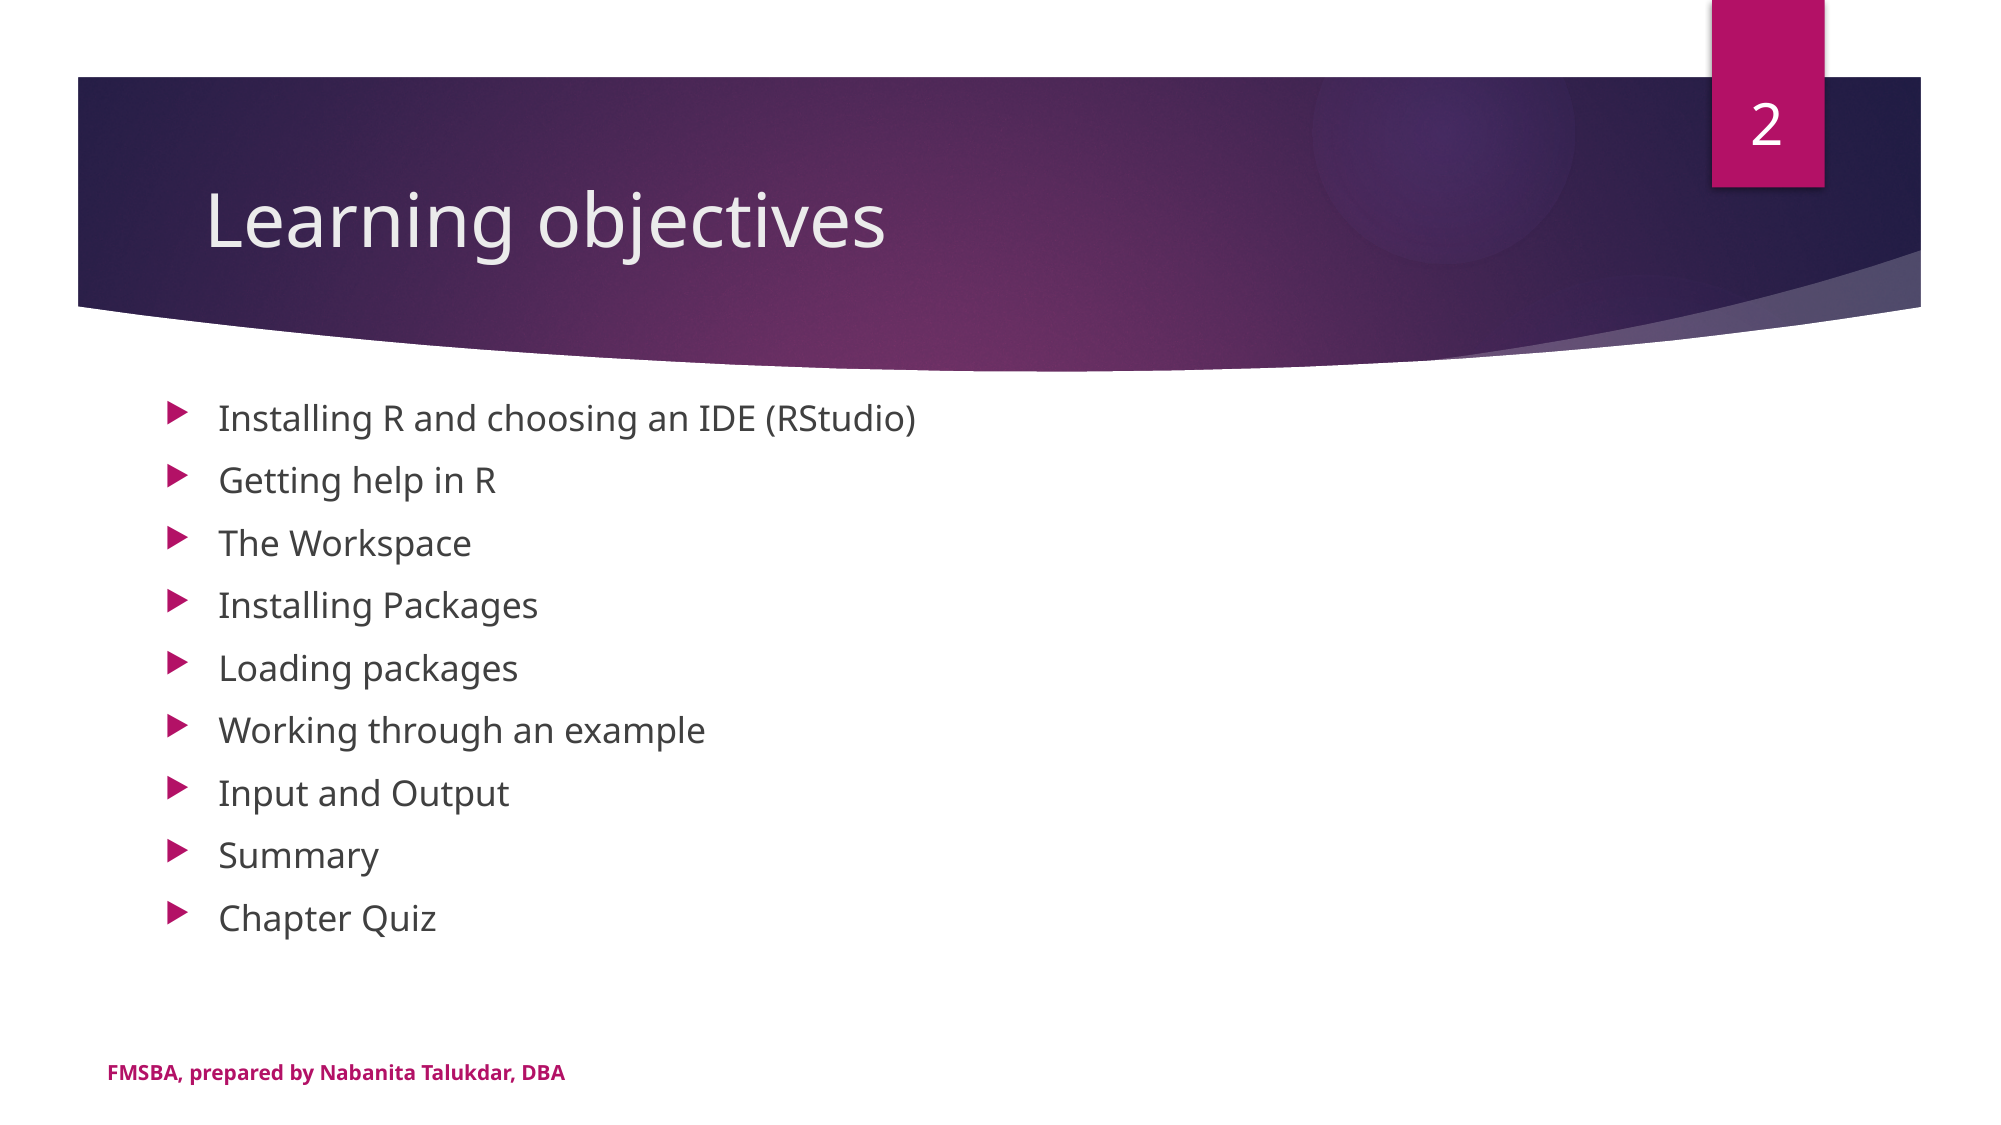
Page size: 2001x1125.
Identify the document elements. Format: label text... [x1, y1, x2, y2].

slide_number 2 [1698, 48, 1836, 175]
title Learning objectives [189, 159, 1627, 276]
footer FMSBA, prepared by Nabanita Talukdar, DBA [92, 1048, 726, 1099]
list Installing R and choosing an IDE (RStudio) Getting help in R The Workspace Installing Packages Loading packages Working through an example Input and Output Summary Chapter Quiz [149, 388, 1850, 950]
